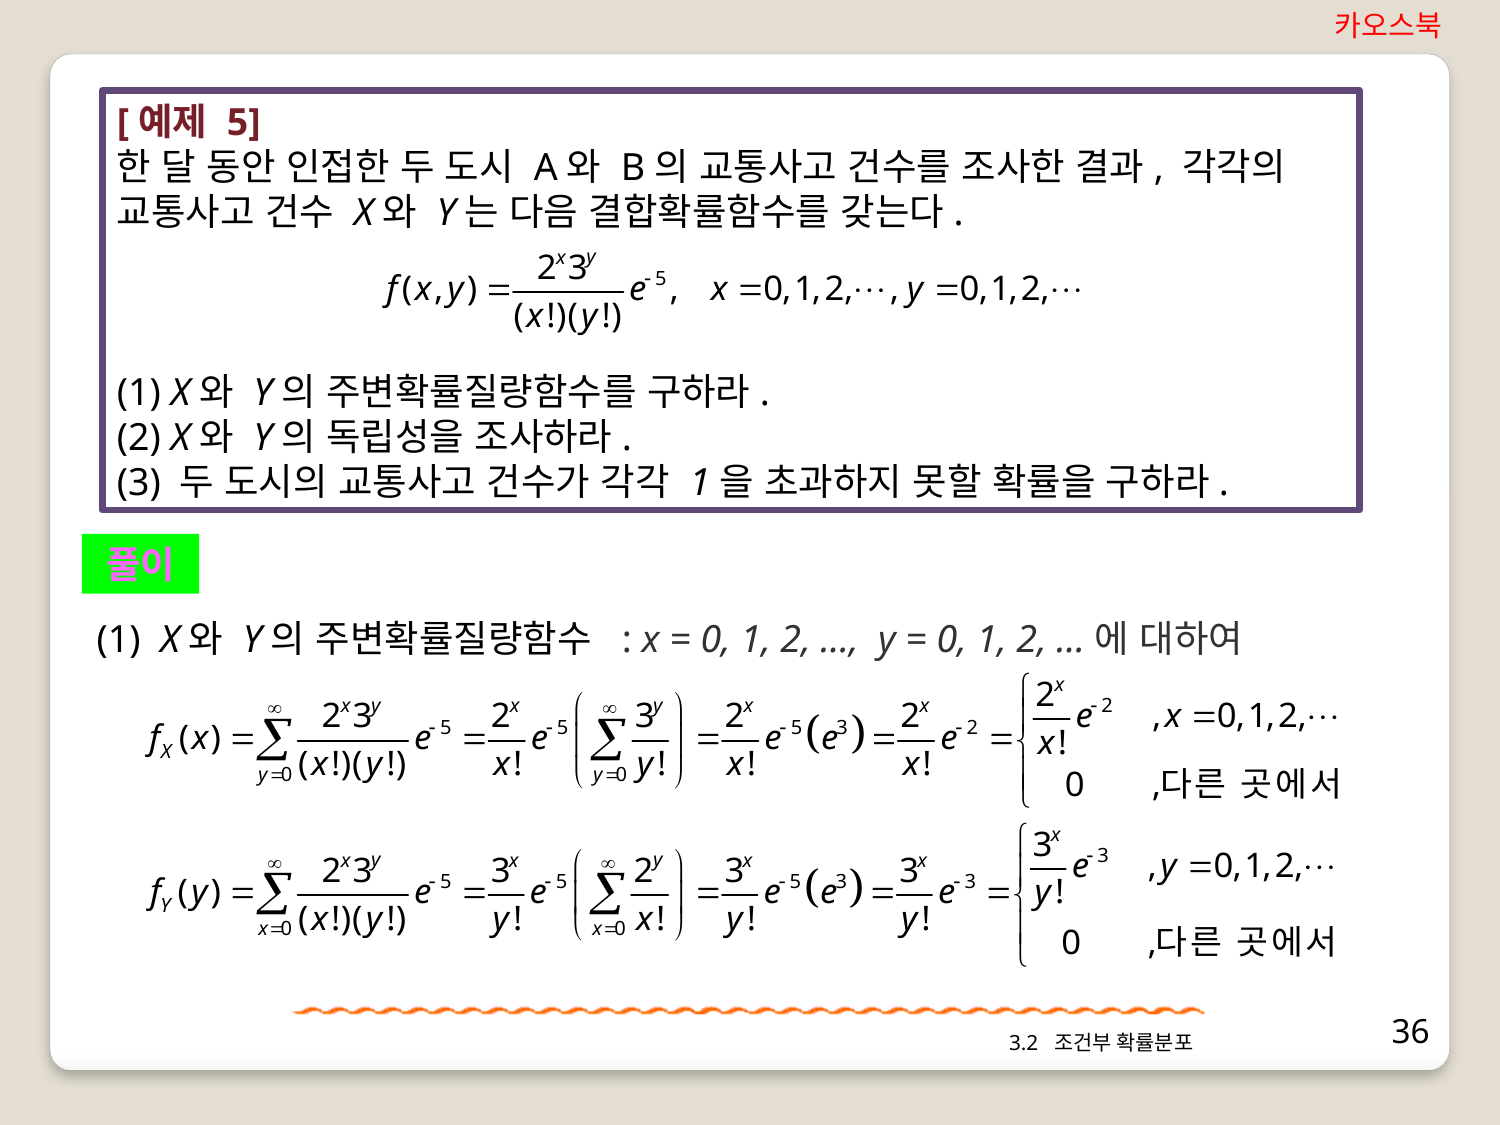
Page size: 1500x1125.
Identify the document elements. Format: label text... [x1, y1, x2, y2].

slide_number 36 [1369, 1002, 1445, 1063]
text_box 풀이 [81, 533, 200, 594]
picture [281, 1003, 1219, 1020]
text_box [예제 5] 한 달 동안 인접한 두 도시 A와 B의 교통사고 건수를 조사한 결과, 각각의 교통사고 건수 X와 Y는 다음 결합확률함수를 갖는다. (1) X와 Y의 주변확률질량함수를 구하라. (2) X와 Y의 독립성을 조사하라. (3) 두 도시의 교통사고 건수가 각각 1을 초과하지 못할 확률을 구하라. [99, 87, 1363, 513]
text_box (1) X와 Y의 주변확률질량함수 : x = 0, 1, 2, …, y = 0, 1, 2, …에 대하여 [81, 607, 1418, 668]
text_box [138, 667, 1347, 973]
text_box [375, 241, 1090, 344]
text_box 카오스북 [1277, 0, 1500, 50]
footer 3.2 조건부 확률분포 [994, 1002, 1369, 1063]
